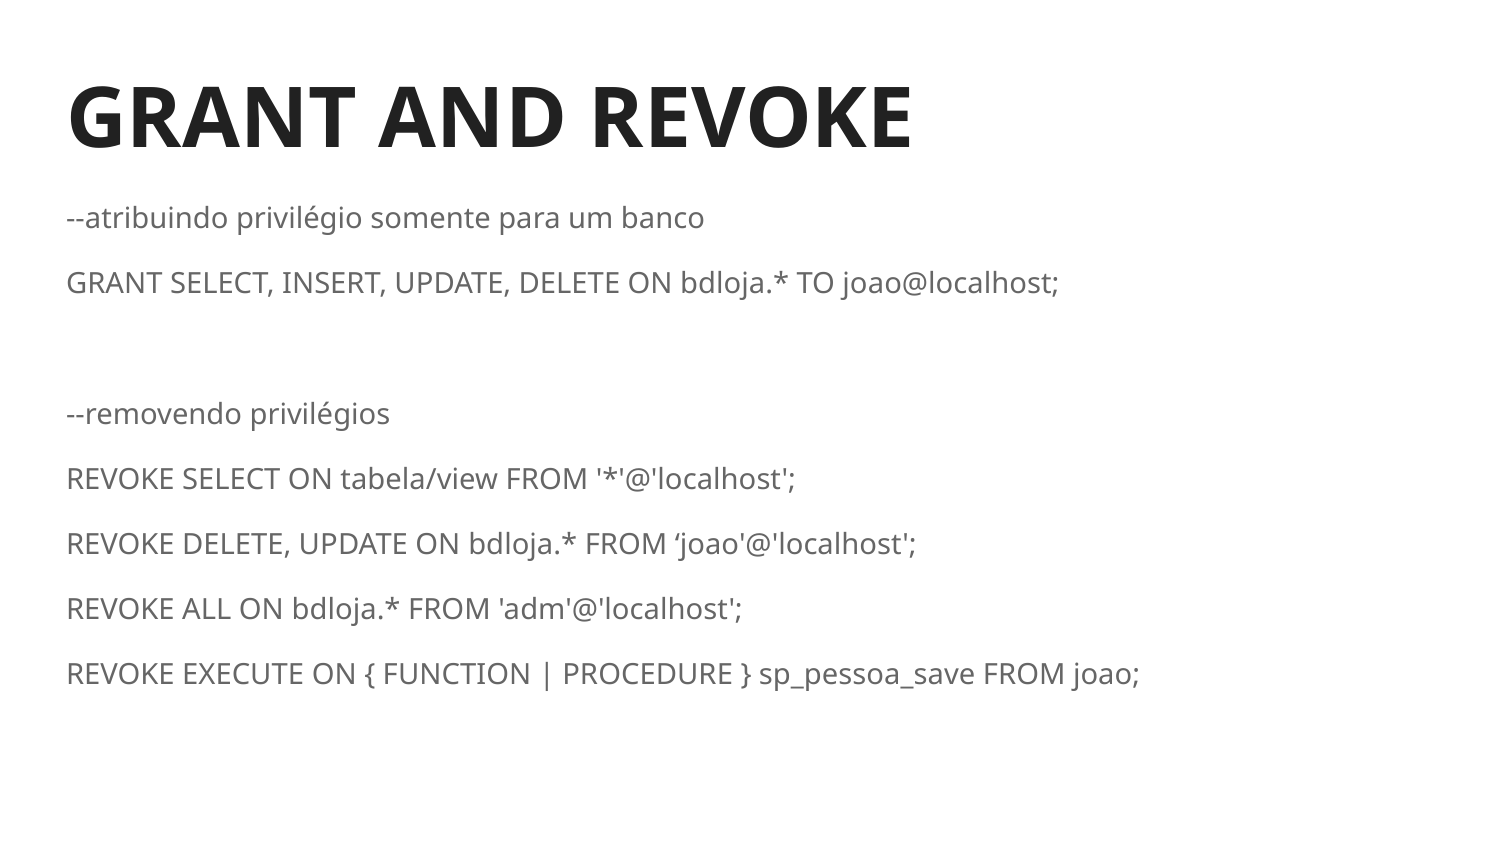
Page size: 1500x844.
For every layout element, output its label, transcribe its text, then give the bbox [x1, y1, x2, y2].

title GRANT AND REVOKE [51, 48, 1449, 179]
list --atribuindo privilégio somente para um banco GRANT SELECT, INSERT, UPDATE, DELETE ON bdloja.* TO joao@localhost; --removendo privilégios REVOKE SELECT ON tabela/view FROM '*'@'localhost'; REVOKE DELETE, UPDATE ON bdloja.* FROM ‘joao'@'localhost'; REVOKE ALL ON bdloja.* FROM 'adm'@'localhost'; REVOKE EXECUTE ON { FUNCTION | PROCEDURE } sp_pessoa_save FROM joao; [51, 179, 1449, 728]
